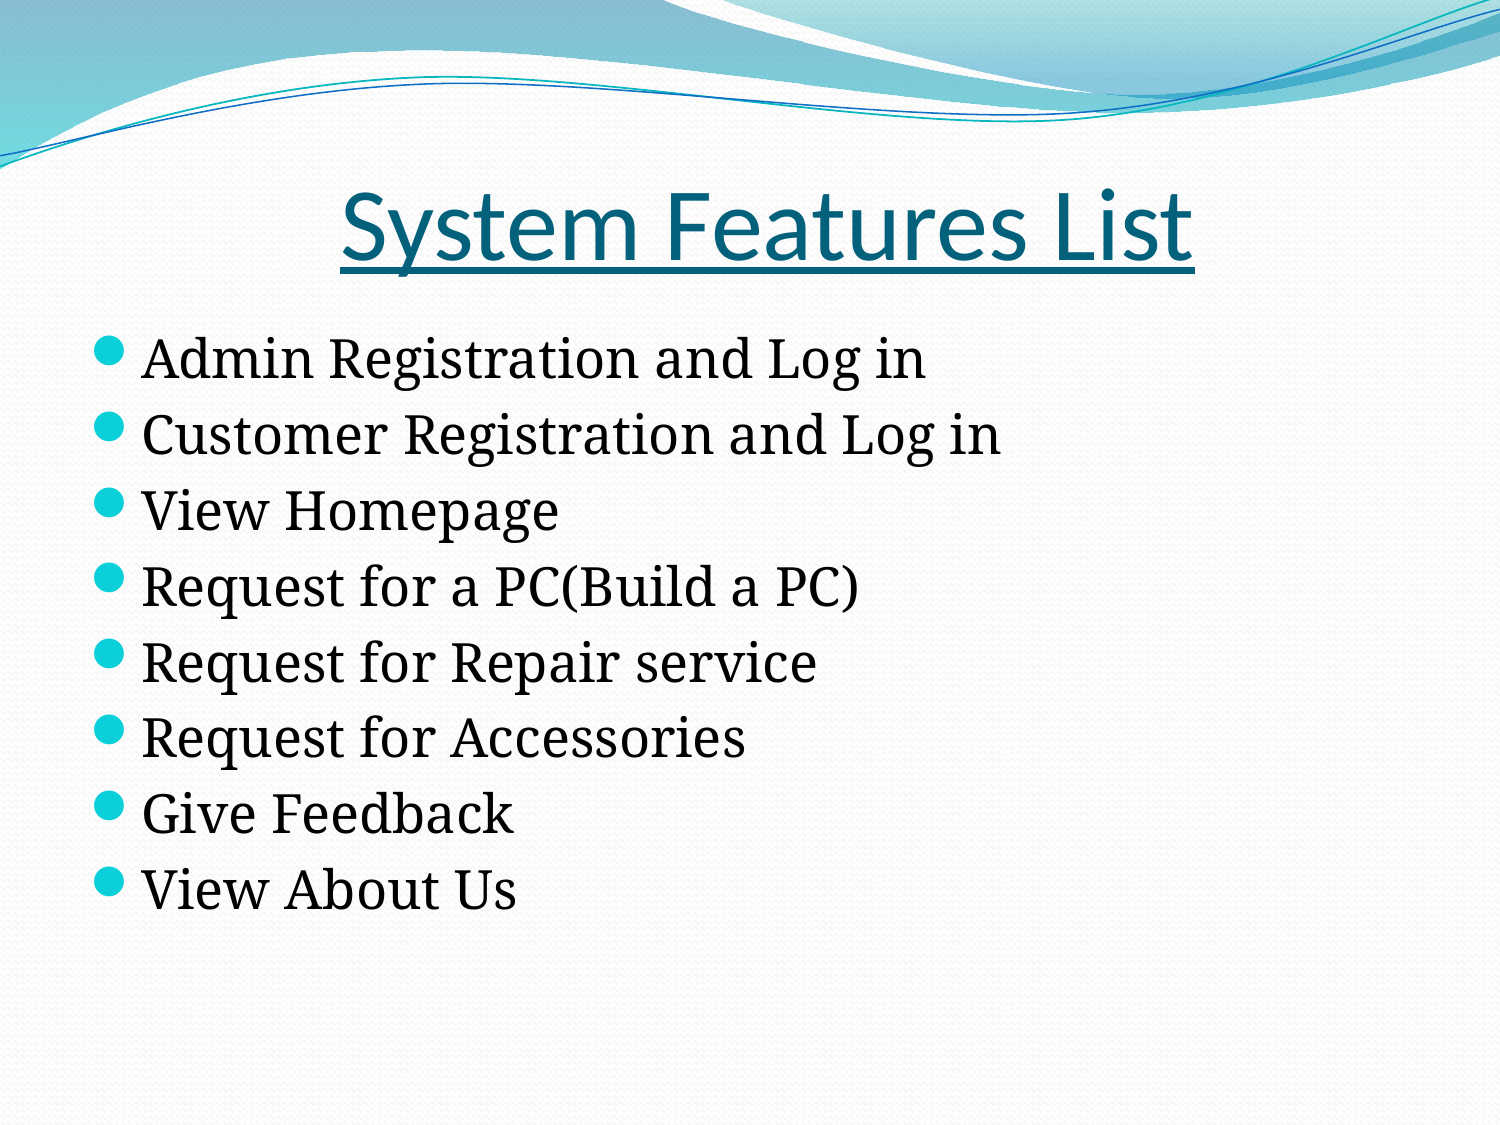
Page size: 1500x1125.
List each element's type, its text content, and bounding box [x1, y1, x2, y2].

list Admin Registration and Log in Customer Registration and Log in View Homepage Request for a PC(Build a PC) Request for Repair service Request for Accessories Give Feedback View About Us [75, 317, 1425, 1038]
title System Features List [82, 93, 1432, 282]
